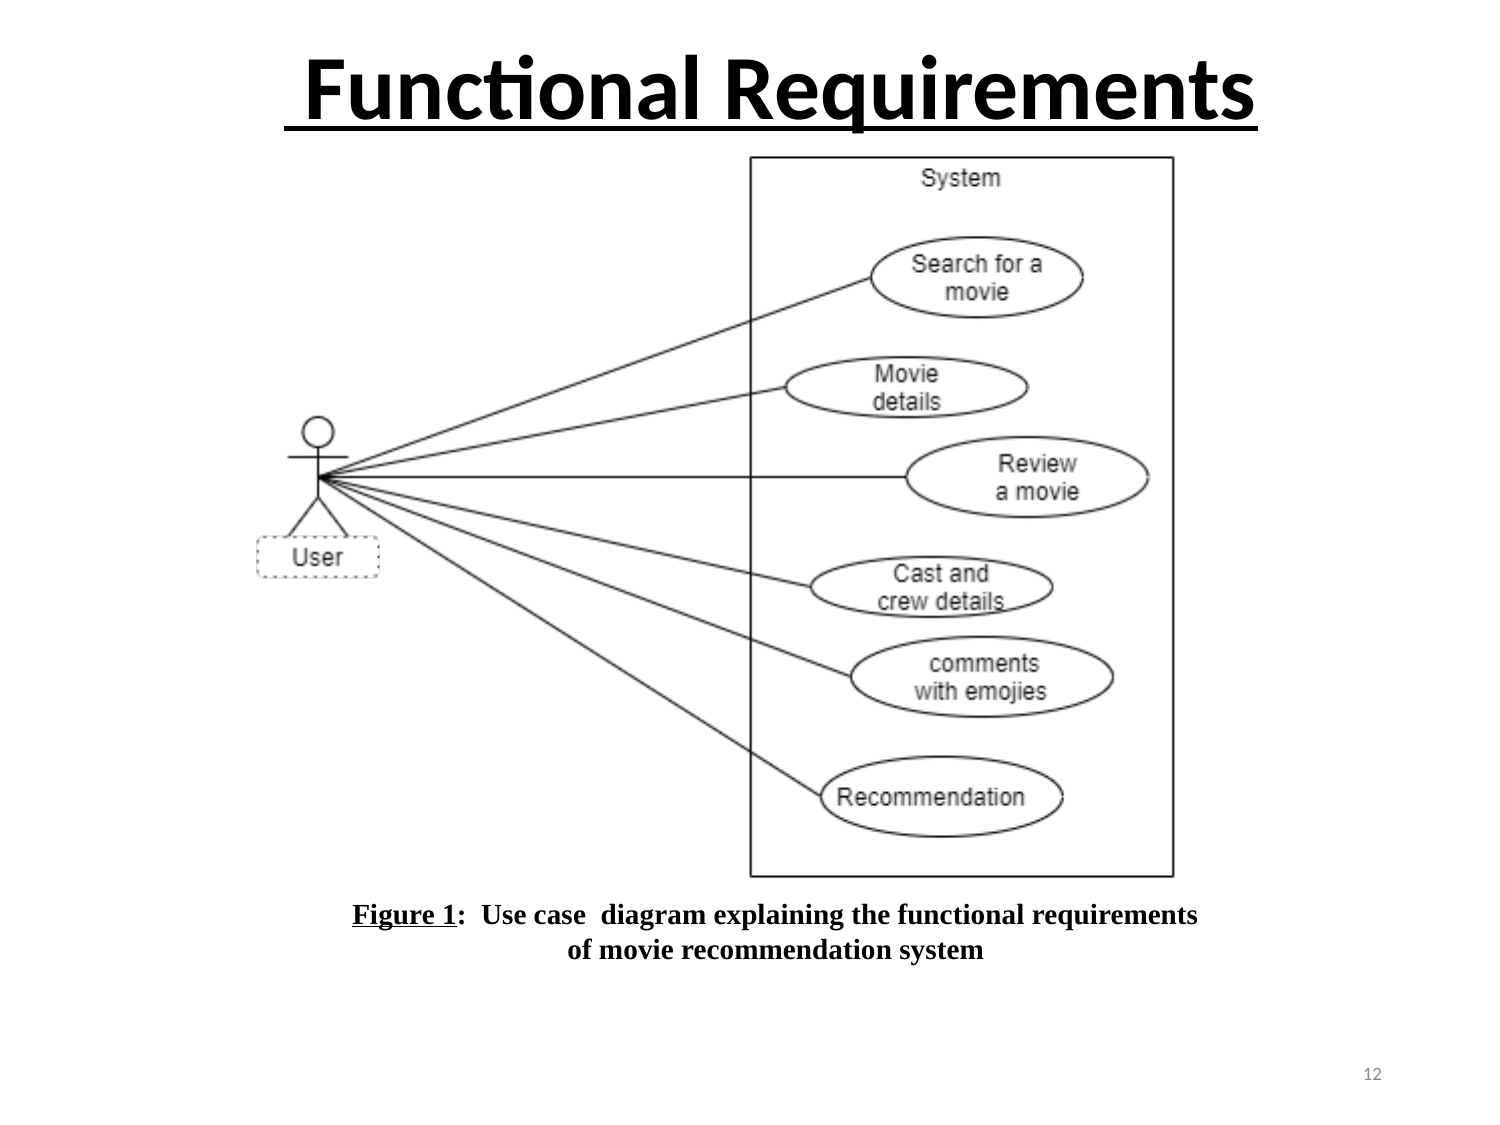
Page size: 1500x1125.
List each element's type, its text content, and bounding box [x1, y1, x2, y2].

text_box Figure 1: Use case diagram explaining the functional requirements of movie recommendation system [336, 926, 1215, 973]
picture [216, 117, 1215, 918]
slide_number 12 [1059, 1042, 1397, 1103]
title Functional Requirements [103, 0, 1397, 199]
